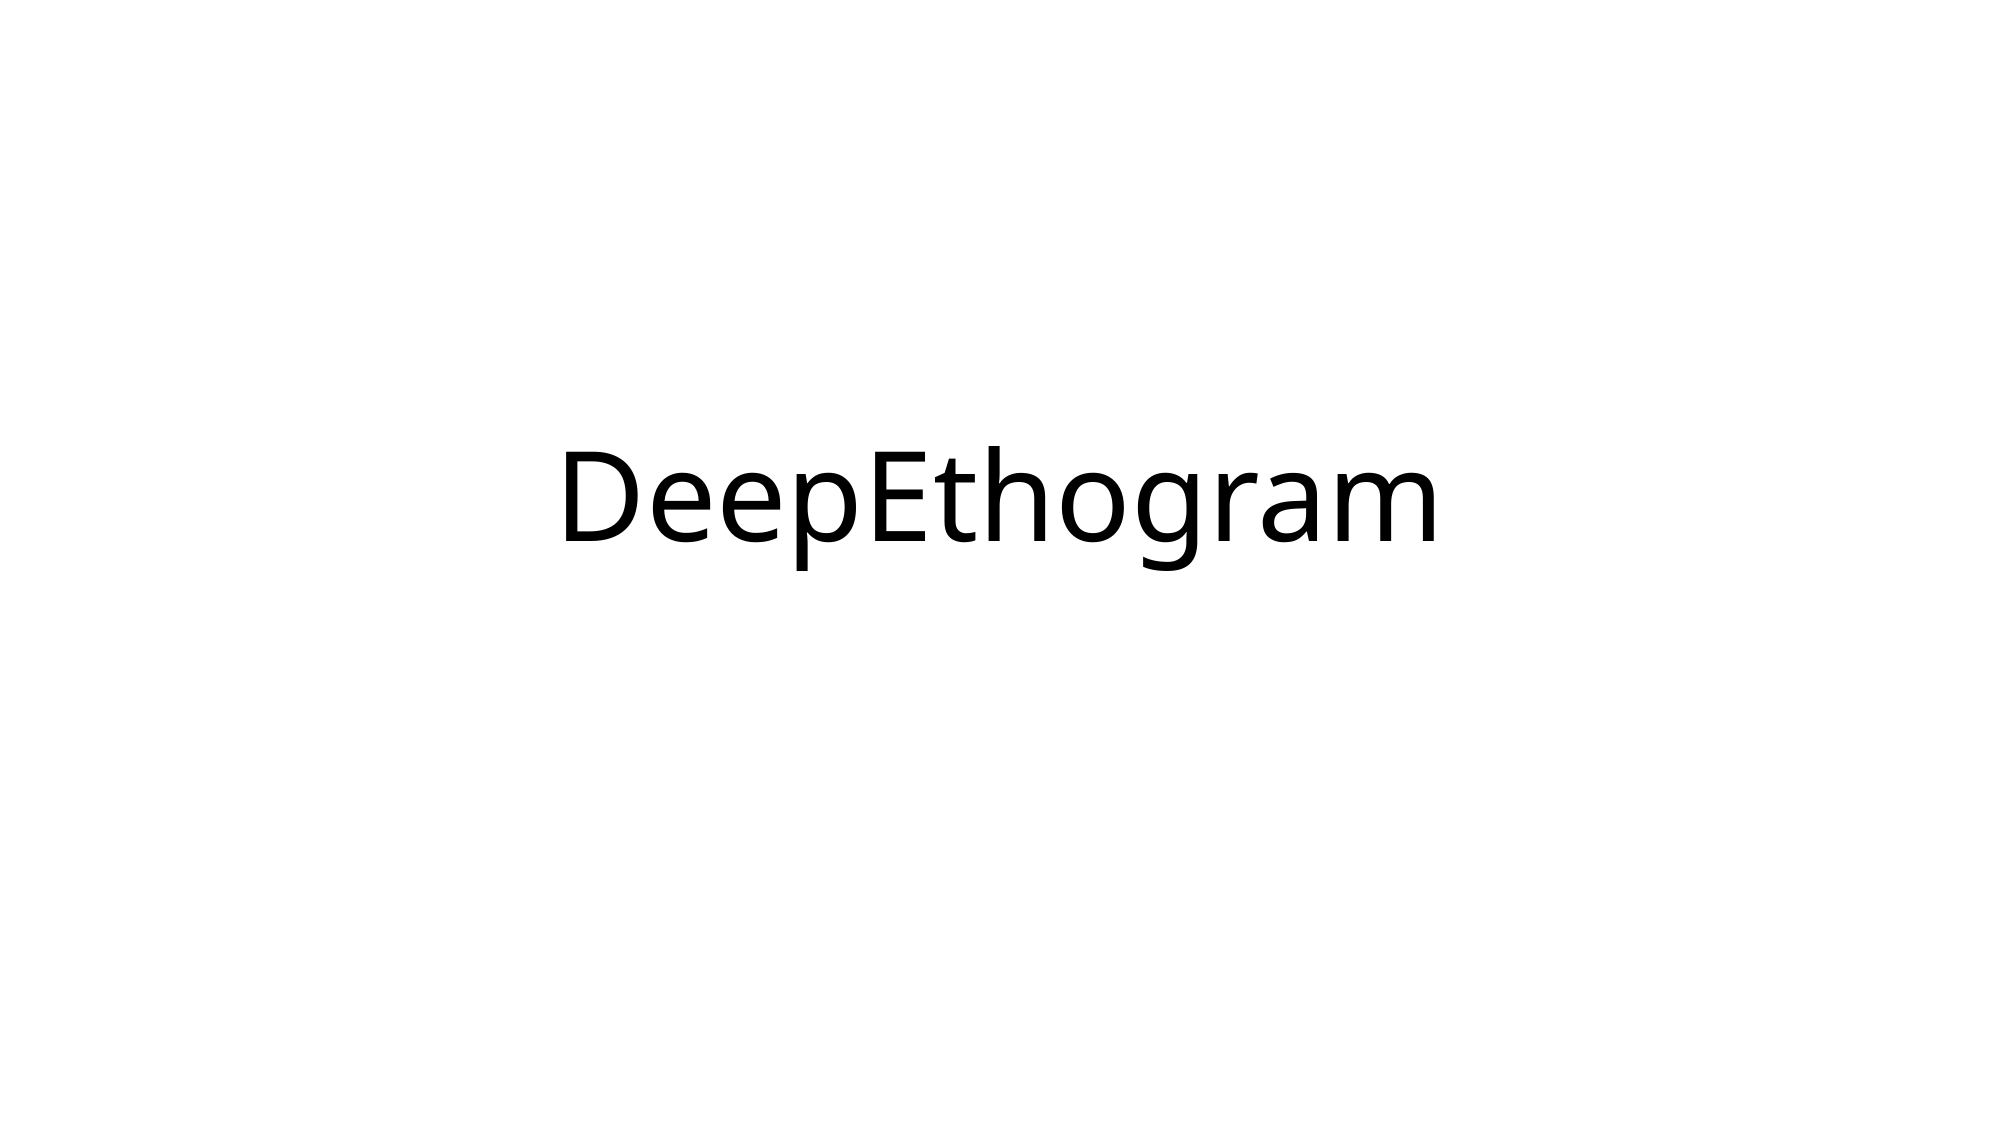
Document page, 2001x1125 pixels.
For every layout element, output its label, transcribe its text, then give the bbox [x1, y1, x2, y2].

title DeepEthogram [249, 184, 1750, 576]
